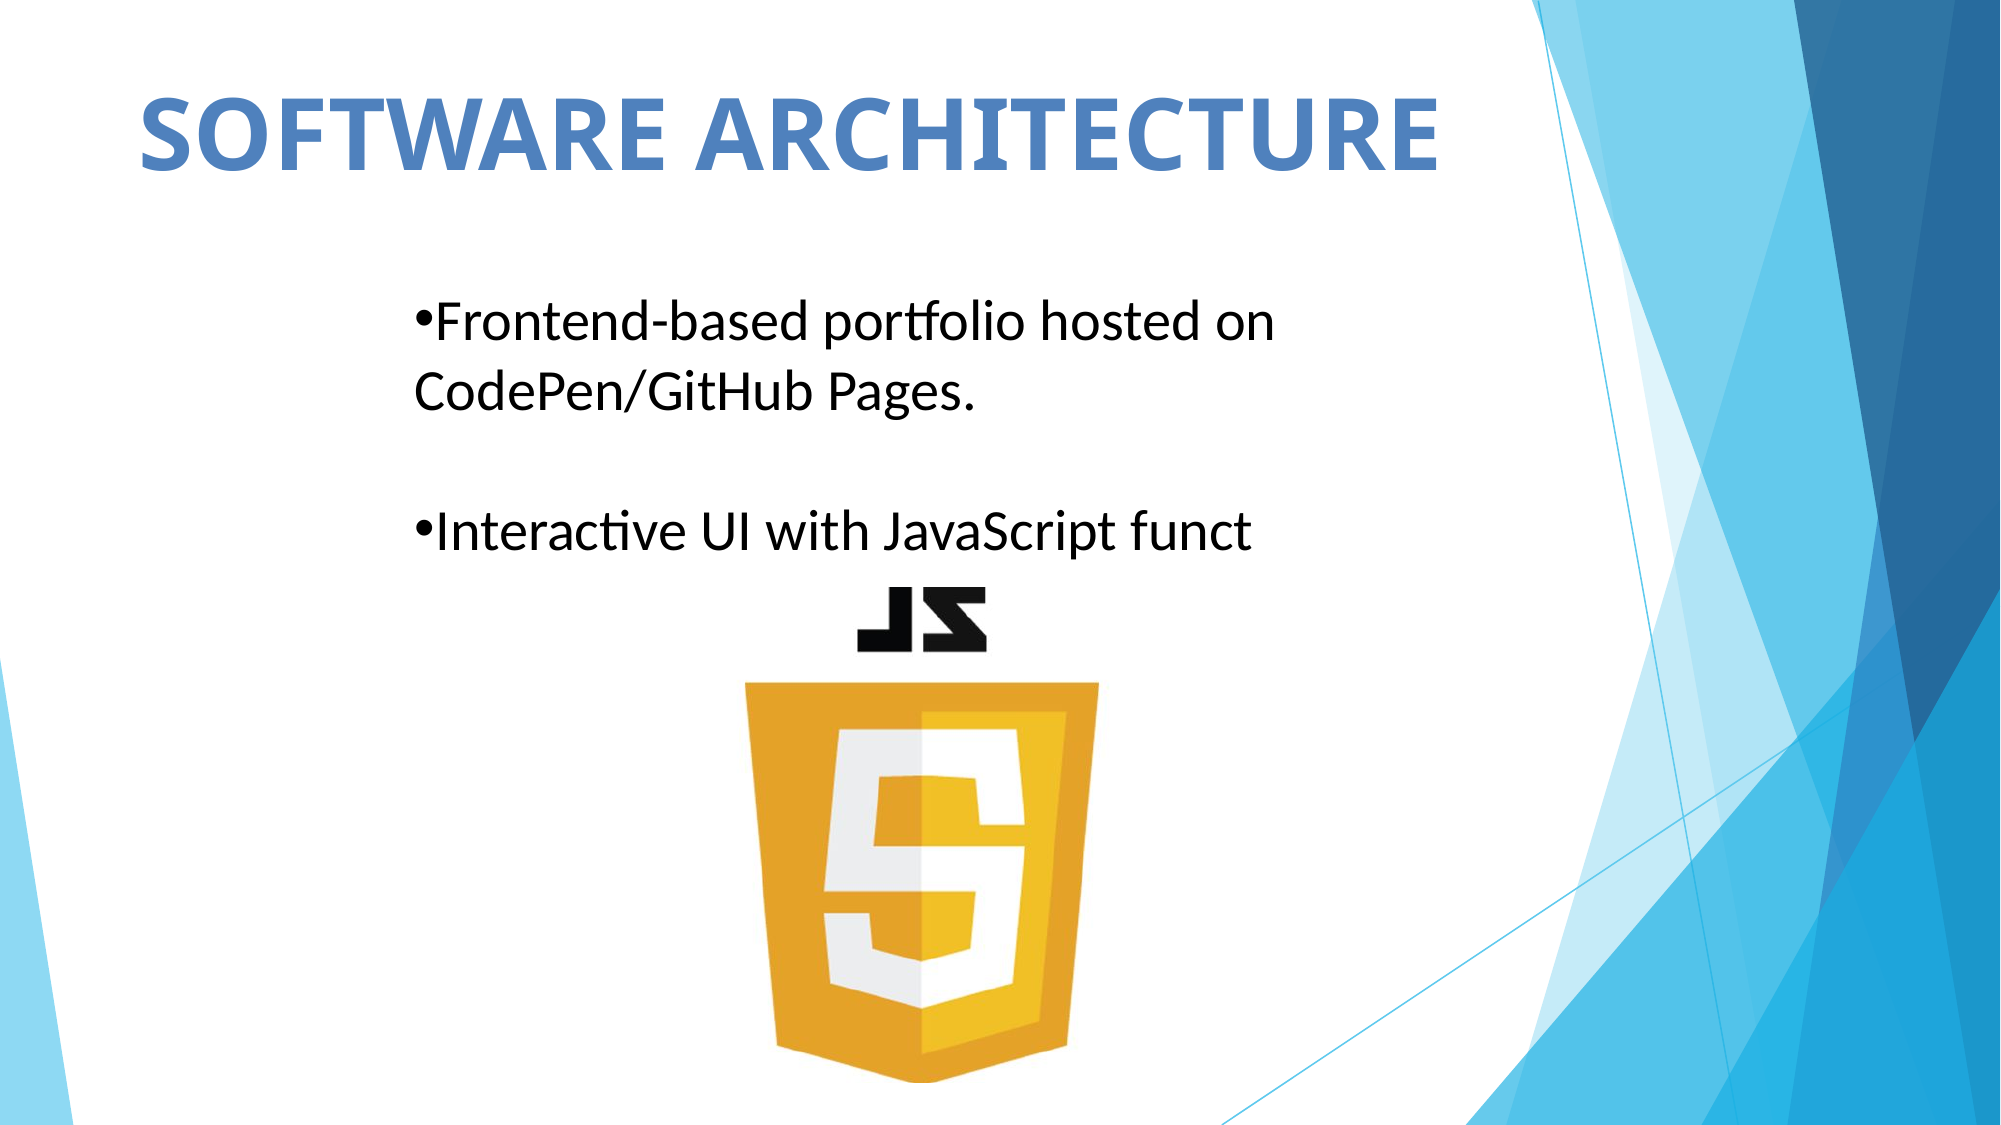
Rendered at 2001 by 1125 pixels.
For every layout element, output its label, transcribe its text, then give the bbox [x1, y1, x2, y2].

title Software Architecture [123, 62, 1877, 183]
text_box Frontend-based portfolio hosted on CodePen/GitHub Pages. Interactive UI with JavaScript funct [399, 274, 1400, 570]
picture [674, 587, 1170, 1083]
